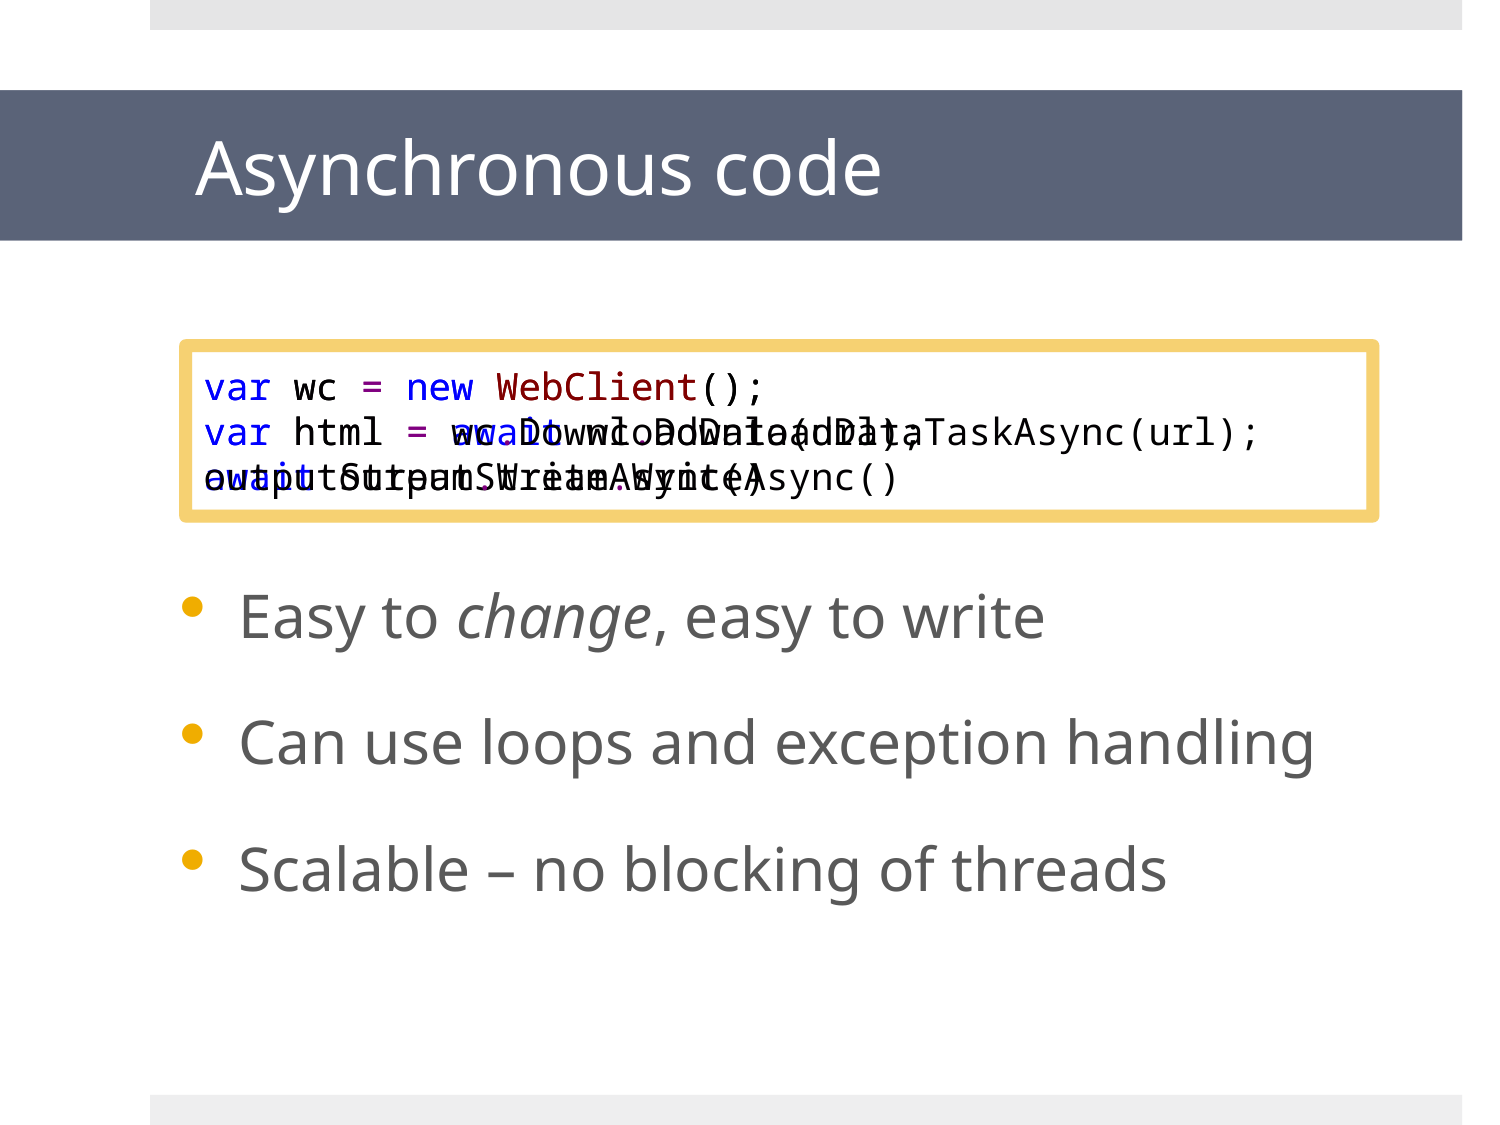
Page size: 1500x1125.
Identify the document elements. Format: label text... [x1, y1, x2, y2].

list Easy to change, easy to write Can use loops and exception handling Scalable – no blocking of threads [167, 316, 1432, 1038]
text_box Asynchronous code [0, 90, 1463, 241]
text_box var wc = new WebClient(); var html = wc.DownloadData(url); outputStream.WriteAsync() [185, 345, 1373, 517]
